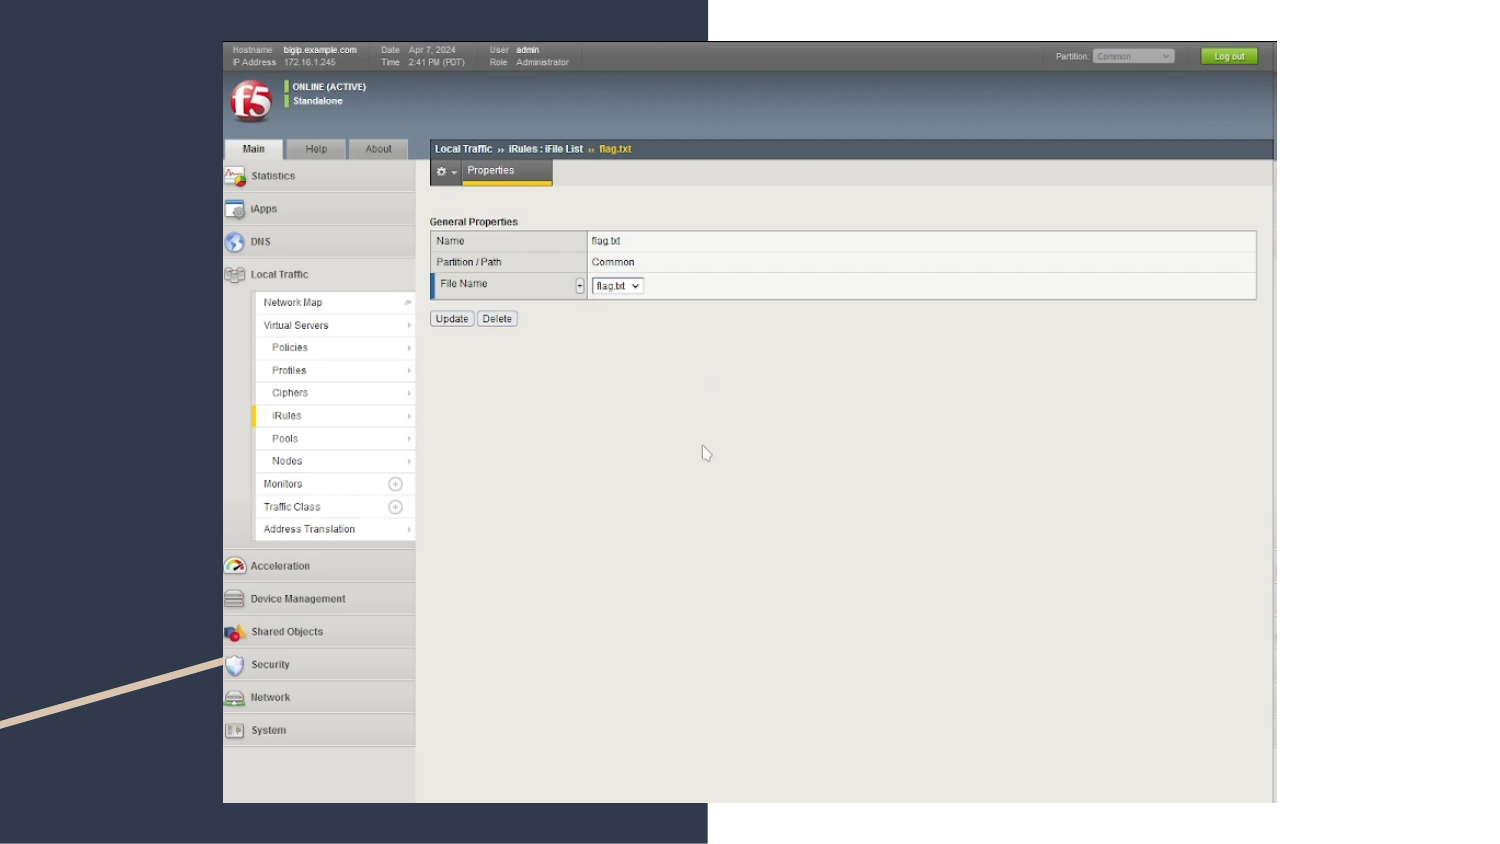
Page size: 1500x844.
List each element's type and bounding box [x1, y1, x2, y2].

picture [223, 40, 1277, 803]
